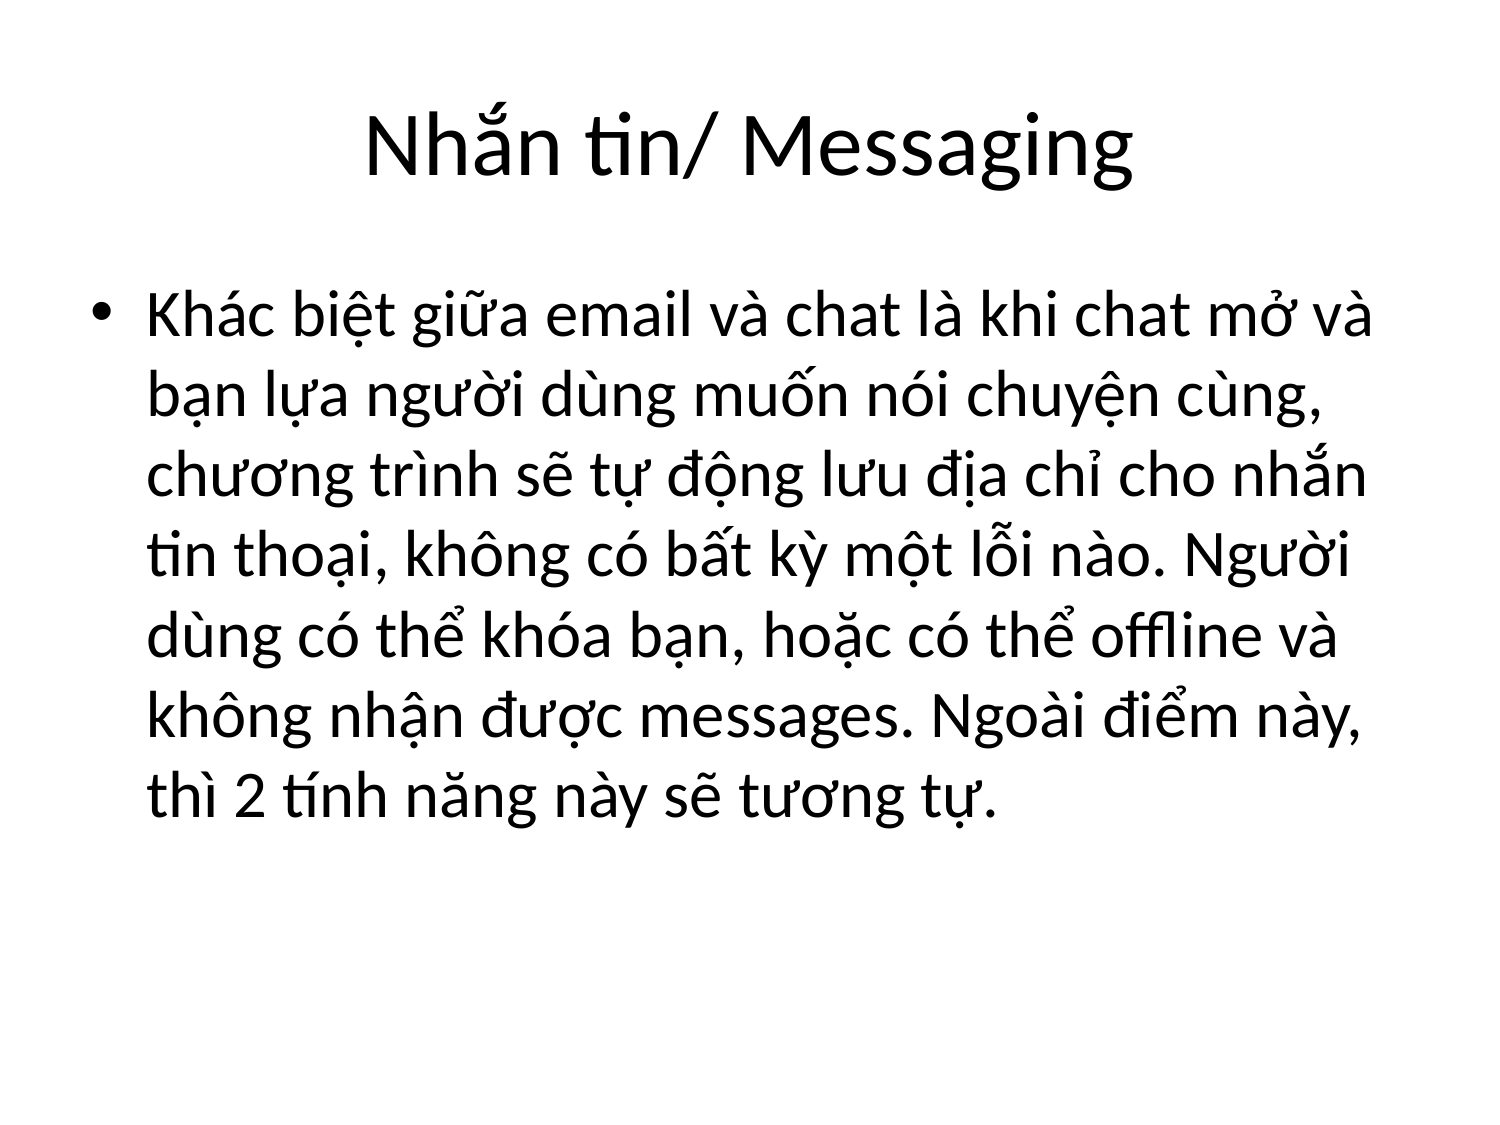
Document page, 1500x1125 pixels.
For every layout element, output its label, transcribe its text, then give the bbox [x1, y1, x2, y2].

title Nhắn tin/ Messaging [75, 45, 1425, 233]
list Khác biệt giữa email và chat là khi chat mở và bạn lựa người dùng muốn nói chuyện cùng, chương trình sẽ tự động lưu địa chỉ cho nhắn tin thoại, không có bất kỳ một lỗi nào. Người dùng có thể khóa bạn, hoặc có thể offline và không nhận được messages. Ngoài điểm này, thì 2 tính năng này sẽ tương tự. [75, 262, 1425, 1005]
